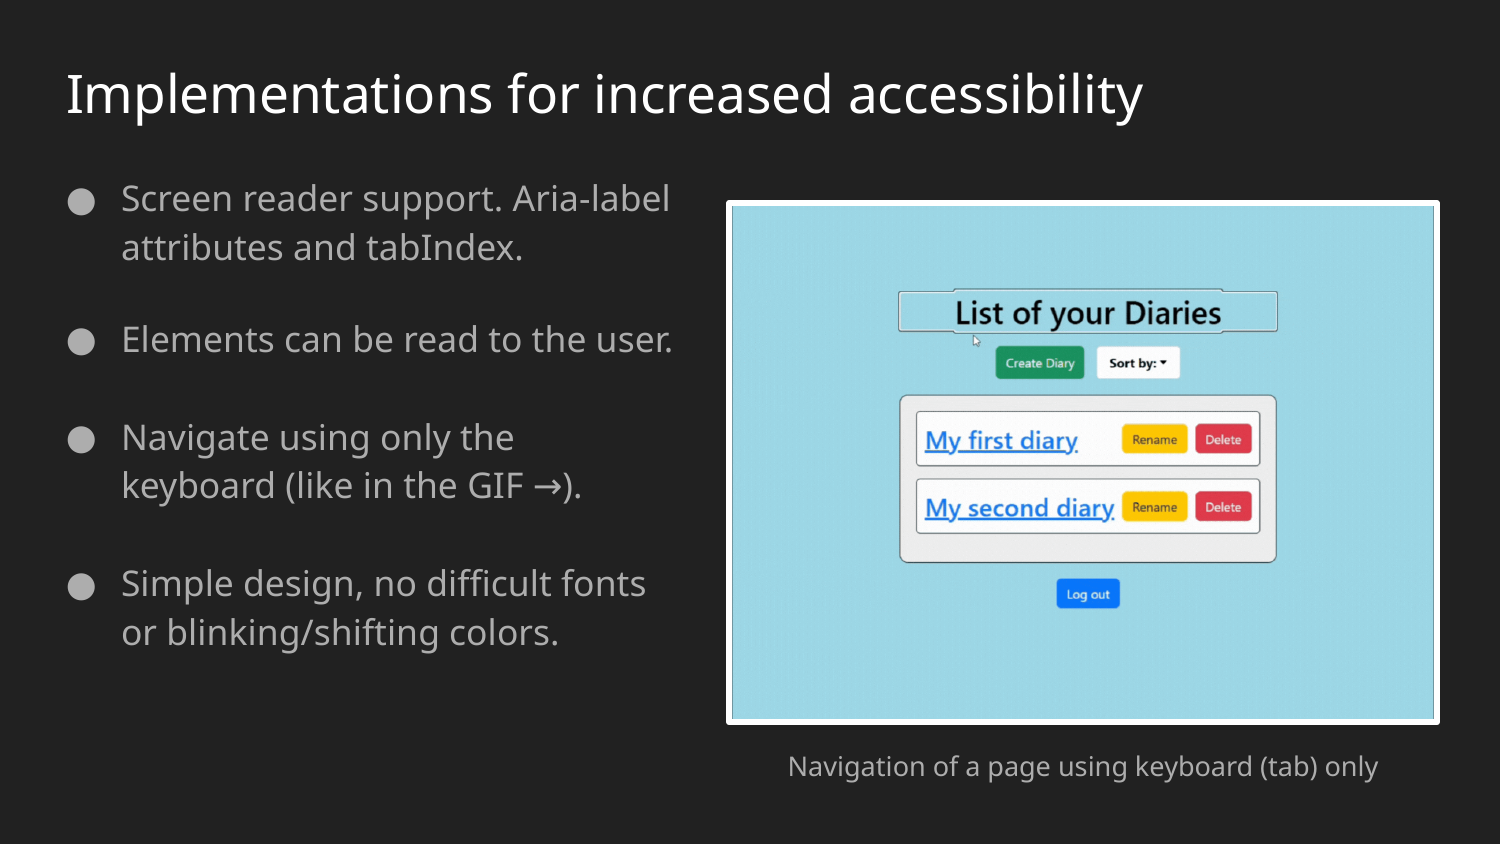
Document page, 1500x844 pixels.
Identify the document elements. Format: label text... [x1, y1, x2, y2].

list Navigation of a page using keyboard (tab) only [745, 729, 1422, 796]
title Implementations for increased accessibility [51, 45, 1449, 140]
picture [732, 205, 1434, 720]
list Screen reader support. Aria-label attributes and tabIndex. Elements can be read to the user. Navigate using only the keyboard (like in the GIF →). Simple design, no difficult fonts or blinking/shifting colors. [31, 155, 690, 771]
